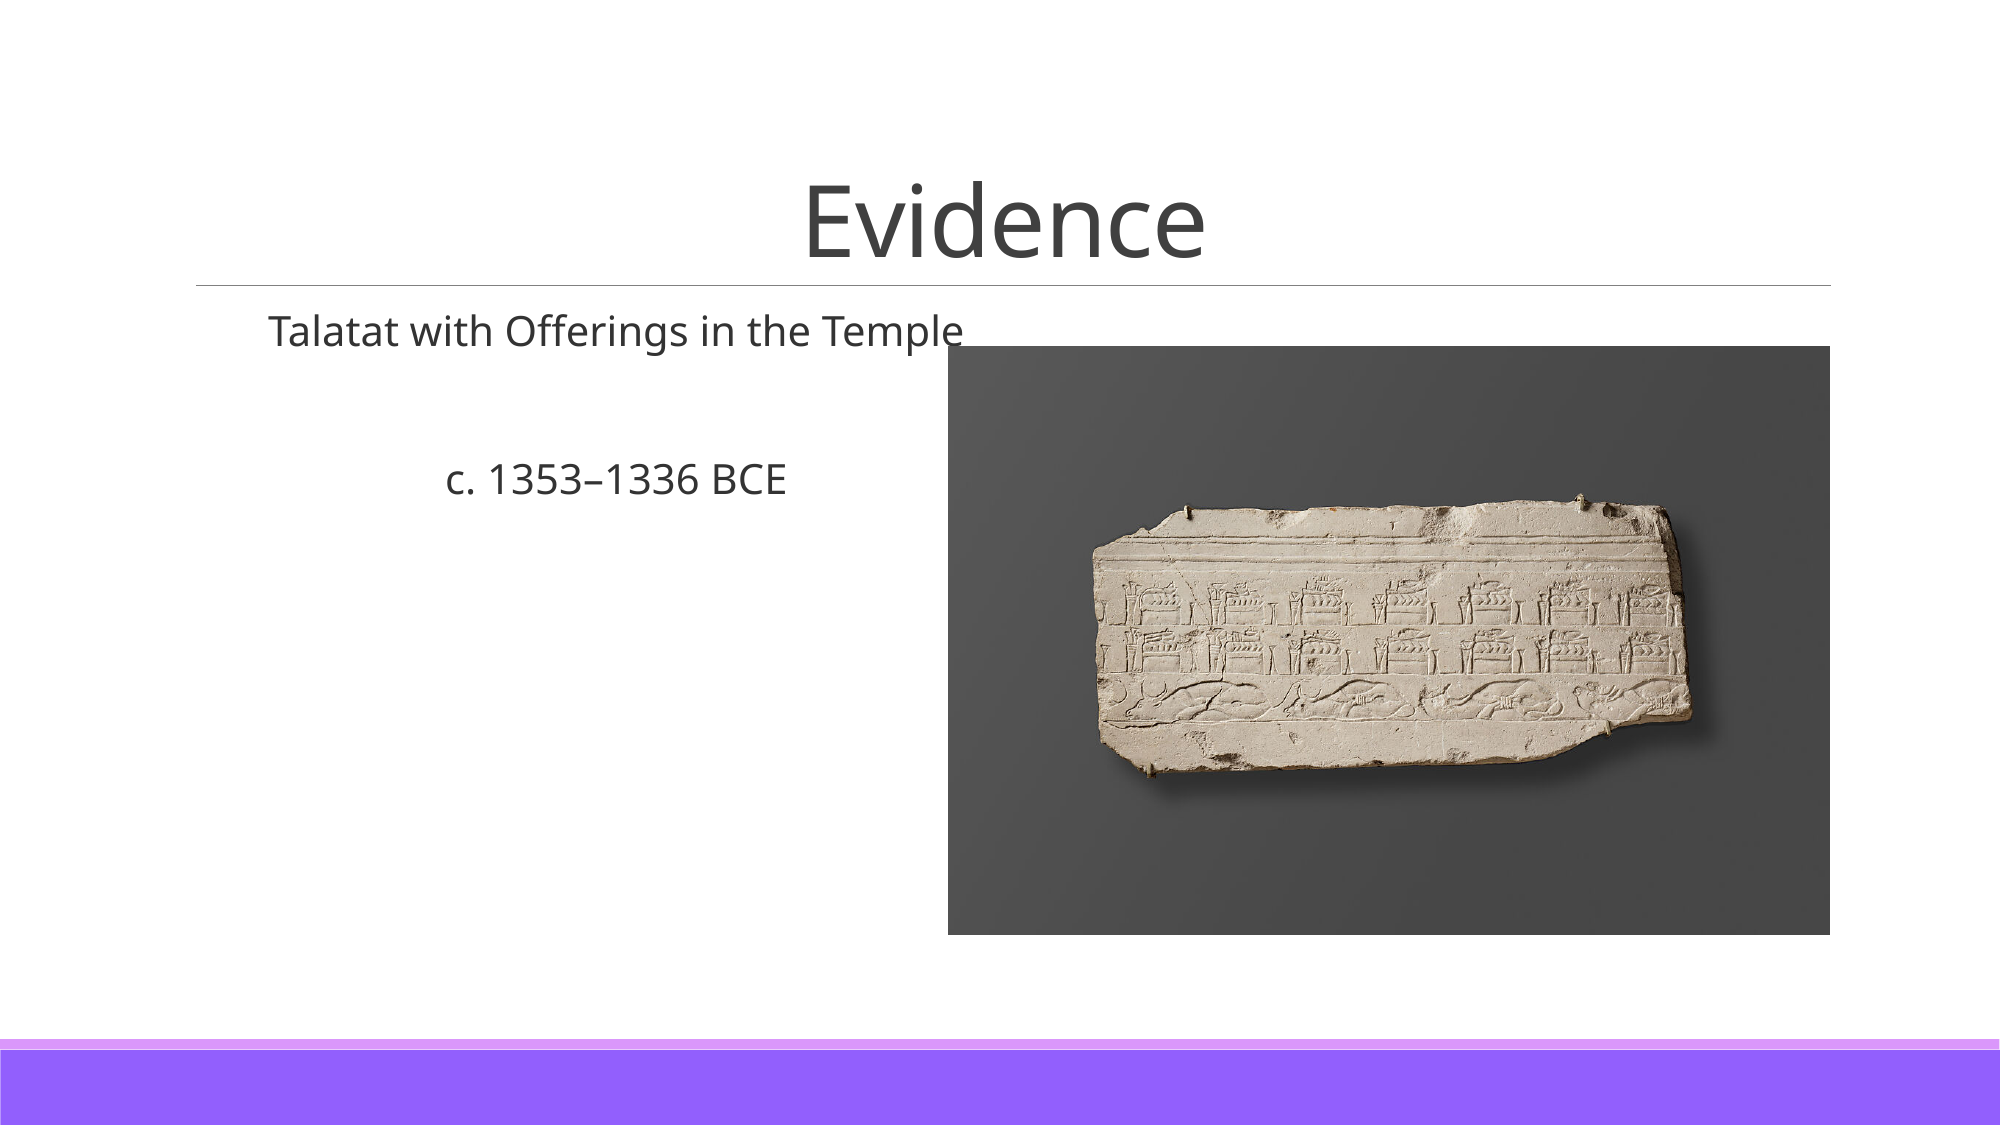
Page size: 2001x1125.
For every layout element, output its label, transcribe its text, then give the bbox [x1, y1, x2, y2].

list Talatat with Offerings in the Temple c. 1353–1336 BCE [180, 302, 1039, 662]
title Evidence [180, 47, 1830, 285]
picture [947, 346, 1831, 936]
